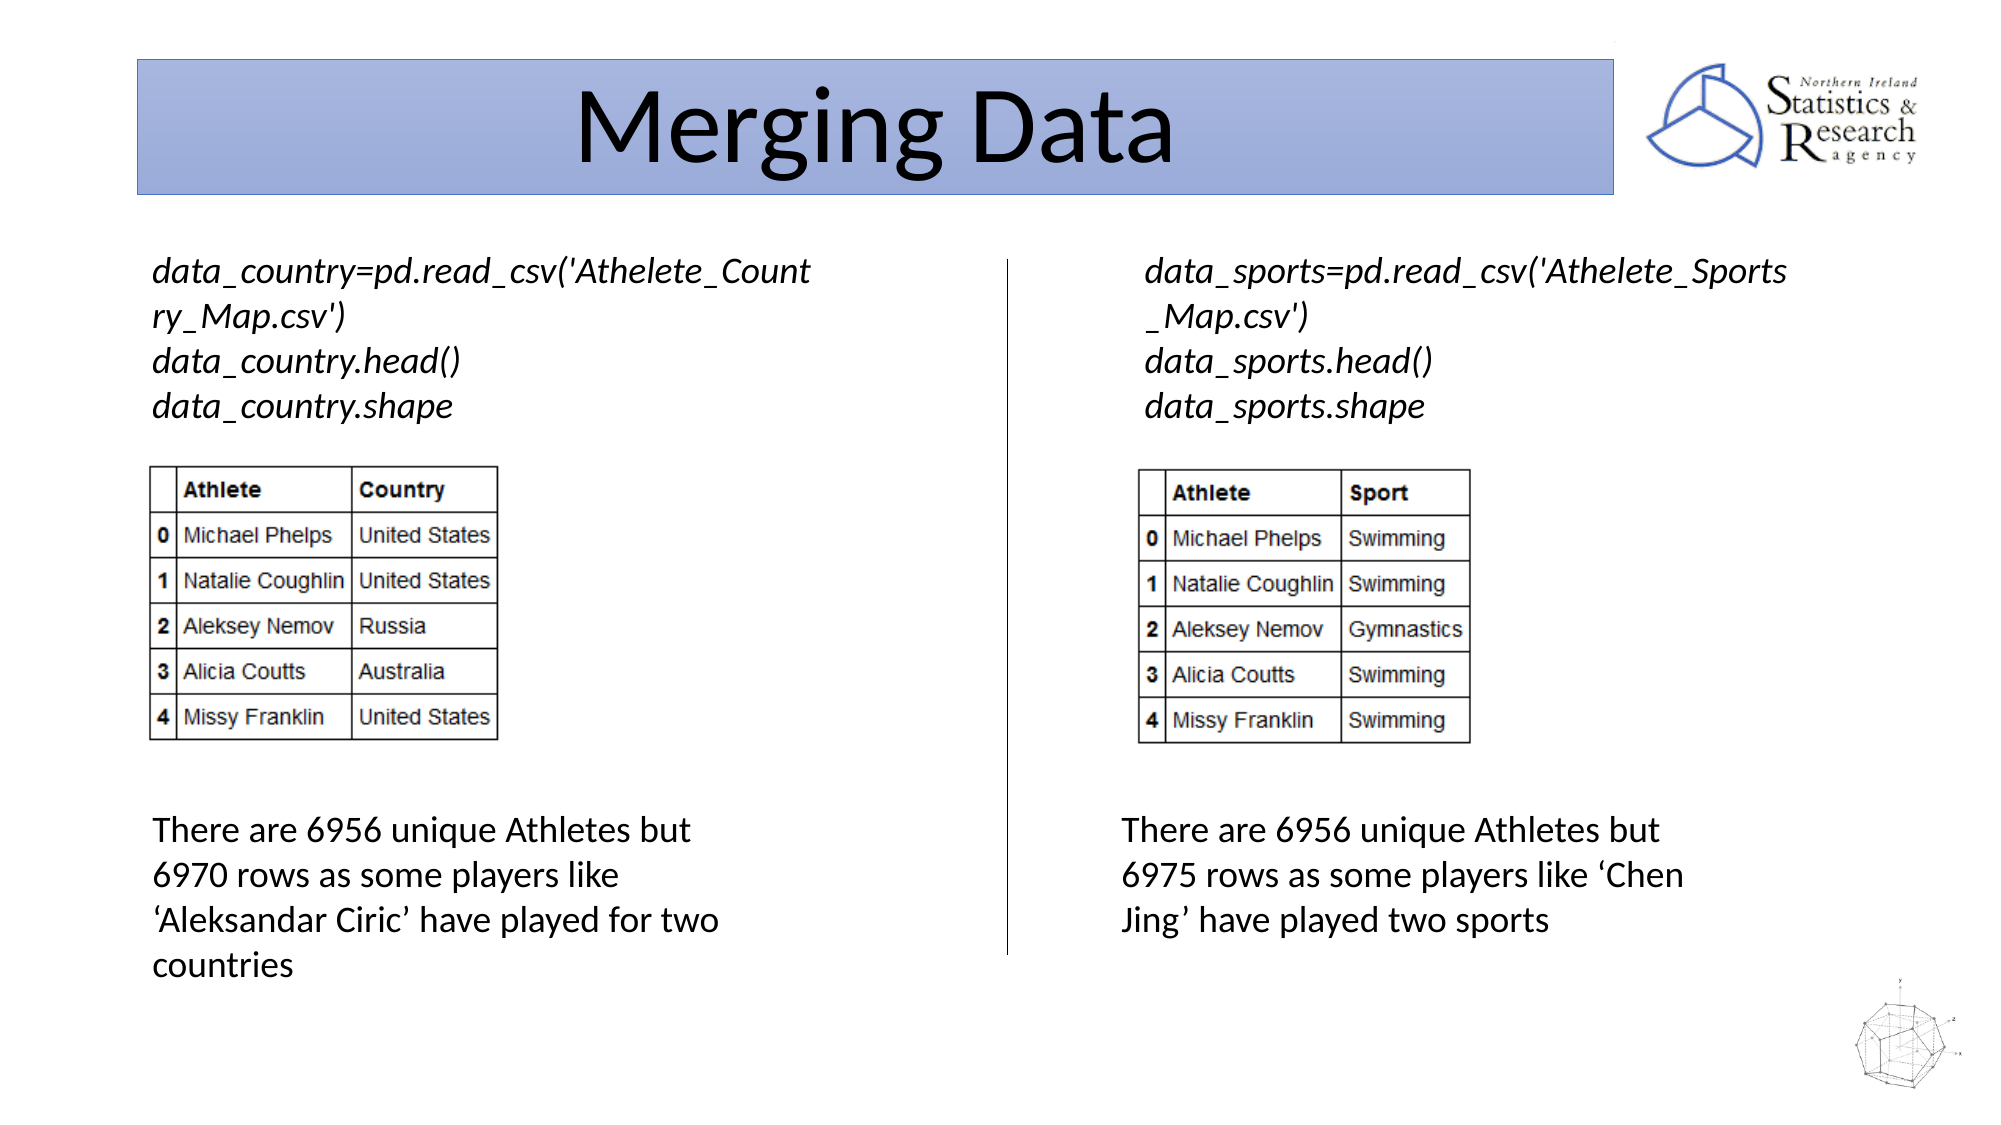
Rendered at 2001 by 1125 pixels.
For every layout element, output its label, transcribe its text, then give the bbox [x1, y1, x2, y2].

text_box Merging Data [137, 59, 1614, 195]
picture [1129, 460, 1482, 750]
text_box data_country=pd.read_csv('Athelete_Country_Map.csv') data_country.head() data_country.shape [137, 238, 827, 434]
picture [137, 460, 511, 753]
text_box There are 6956 unique Athletes but 6970 rows as some players like ‘Aleksandar Ciric’ have played for two countries [137, 798, 781, 993]
text_box There are 6956 unique Athletes but 6975 rows as some players like ‘Chen Jing’ have played two sports [1106, 798, 1750, 948]
picture [1851, 973, 1964, 1093]
text_box data_sports=pd.read_csv('Athelete_Sports_Map.csv') data_sports.head() data_sports.shape [1129, 238, 1820, 434]
picture [1614, 37, 1946, 188]
